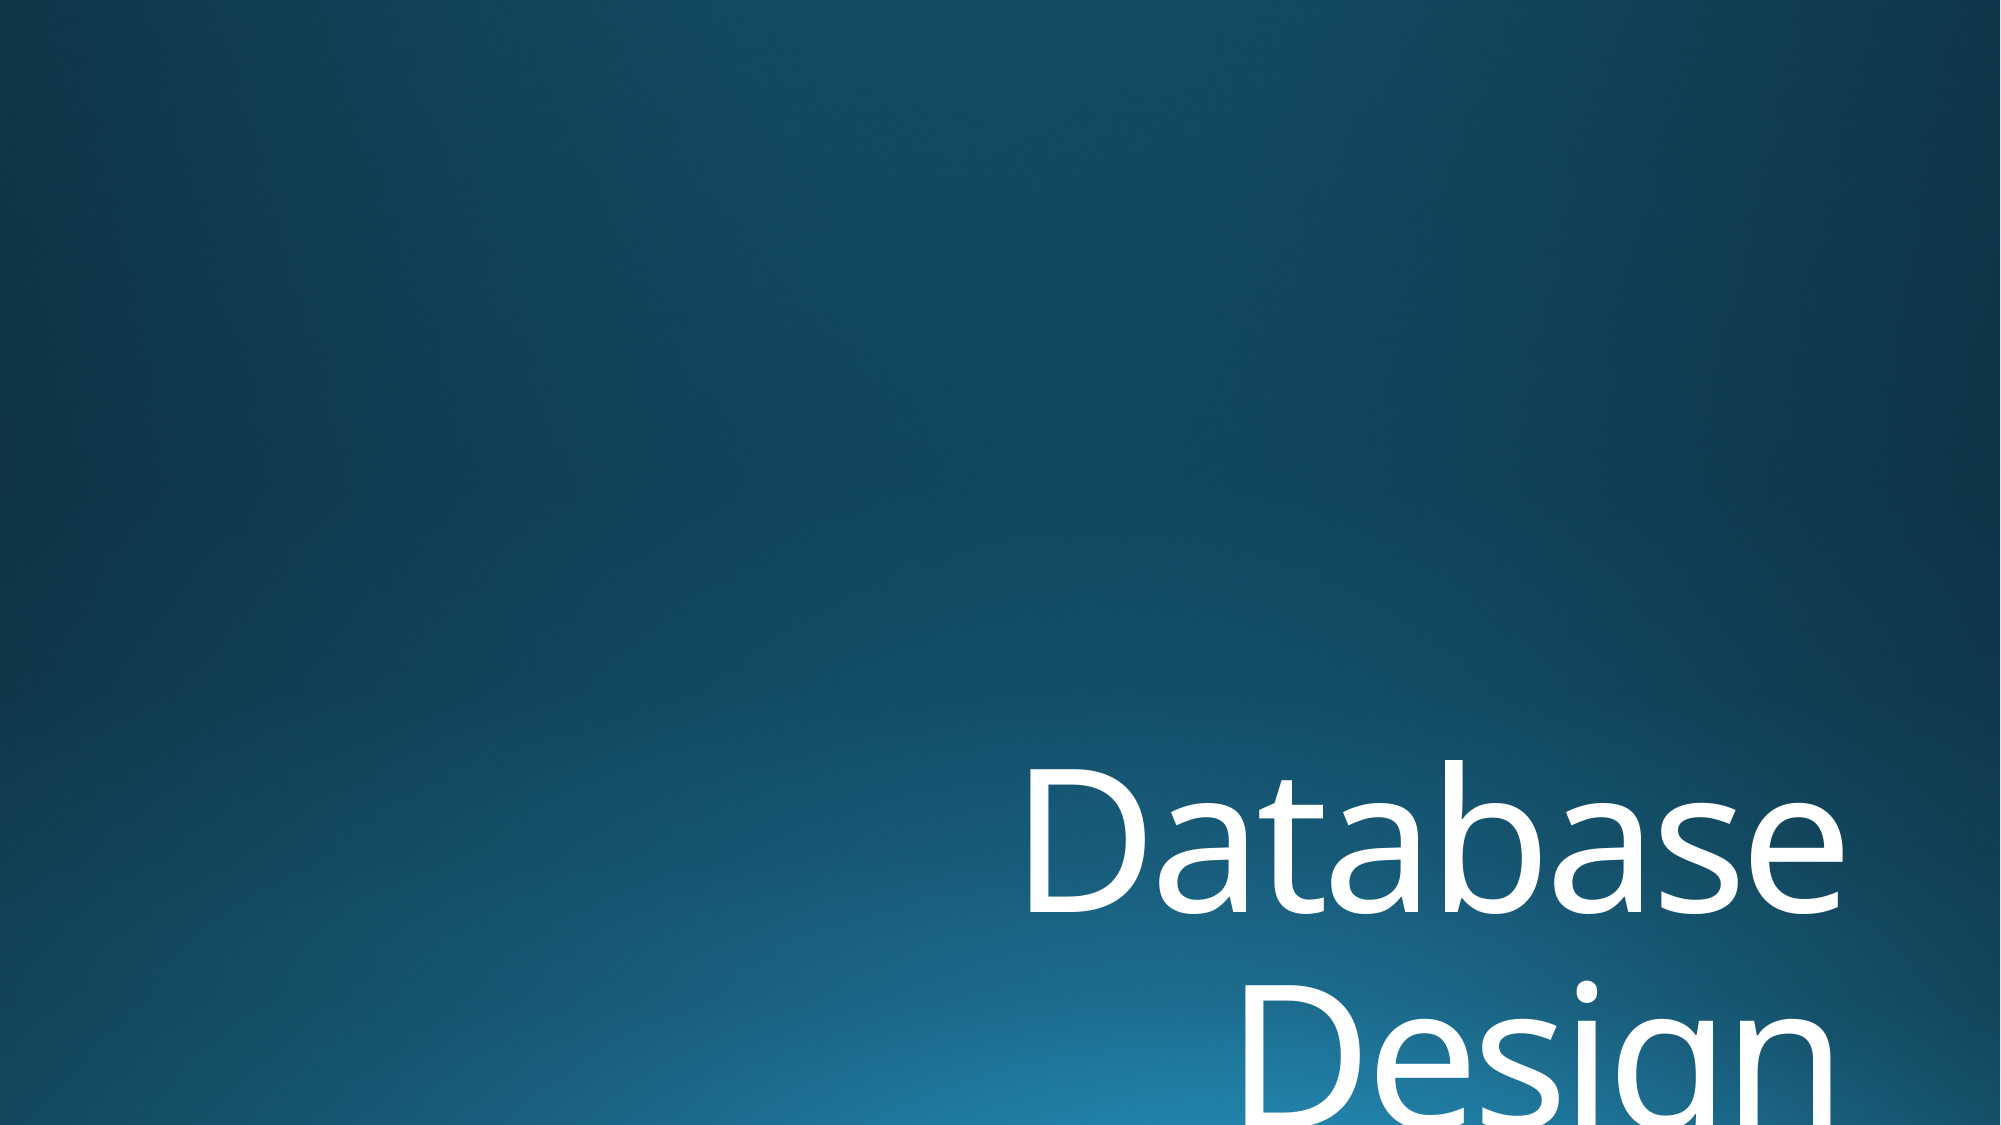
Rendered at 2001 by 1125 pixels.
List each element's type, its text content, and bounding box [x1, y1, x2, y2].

picture [0, 0, 2001, 1125]
title Database Design [362, 732, 1863, 1002]
